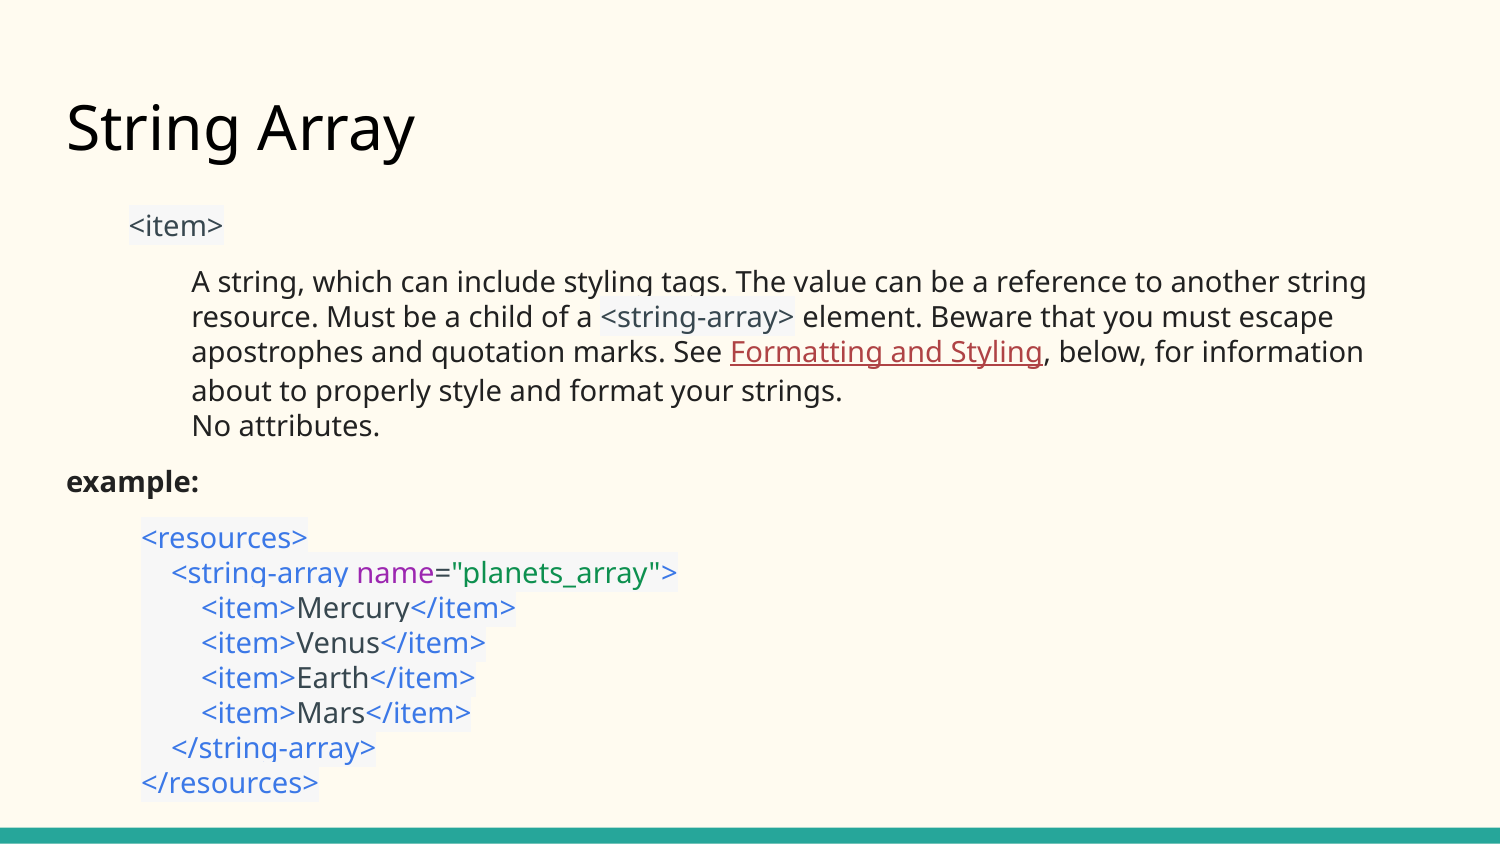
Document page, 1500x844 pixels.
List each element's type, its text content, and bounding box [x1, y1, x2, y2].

title String Array [51, 72, 1449, 174]
list <item> A string, which can include styling tags. The value can be a reference to another string resource. Must be a child of a <string-array> element. Beware that you must escape apostrophes and quotation marks. See Formatting and Styling, below, for information about to properly style and format your strings. No attributes. example: <resources> <string-array name="planets_array"> <item>Mercury</item> <item>Venus</item> <item>Earth</item> <item>Mars</item> </string-array> </resources> [51, 192, 1449, 750]
